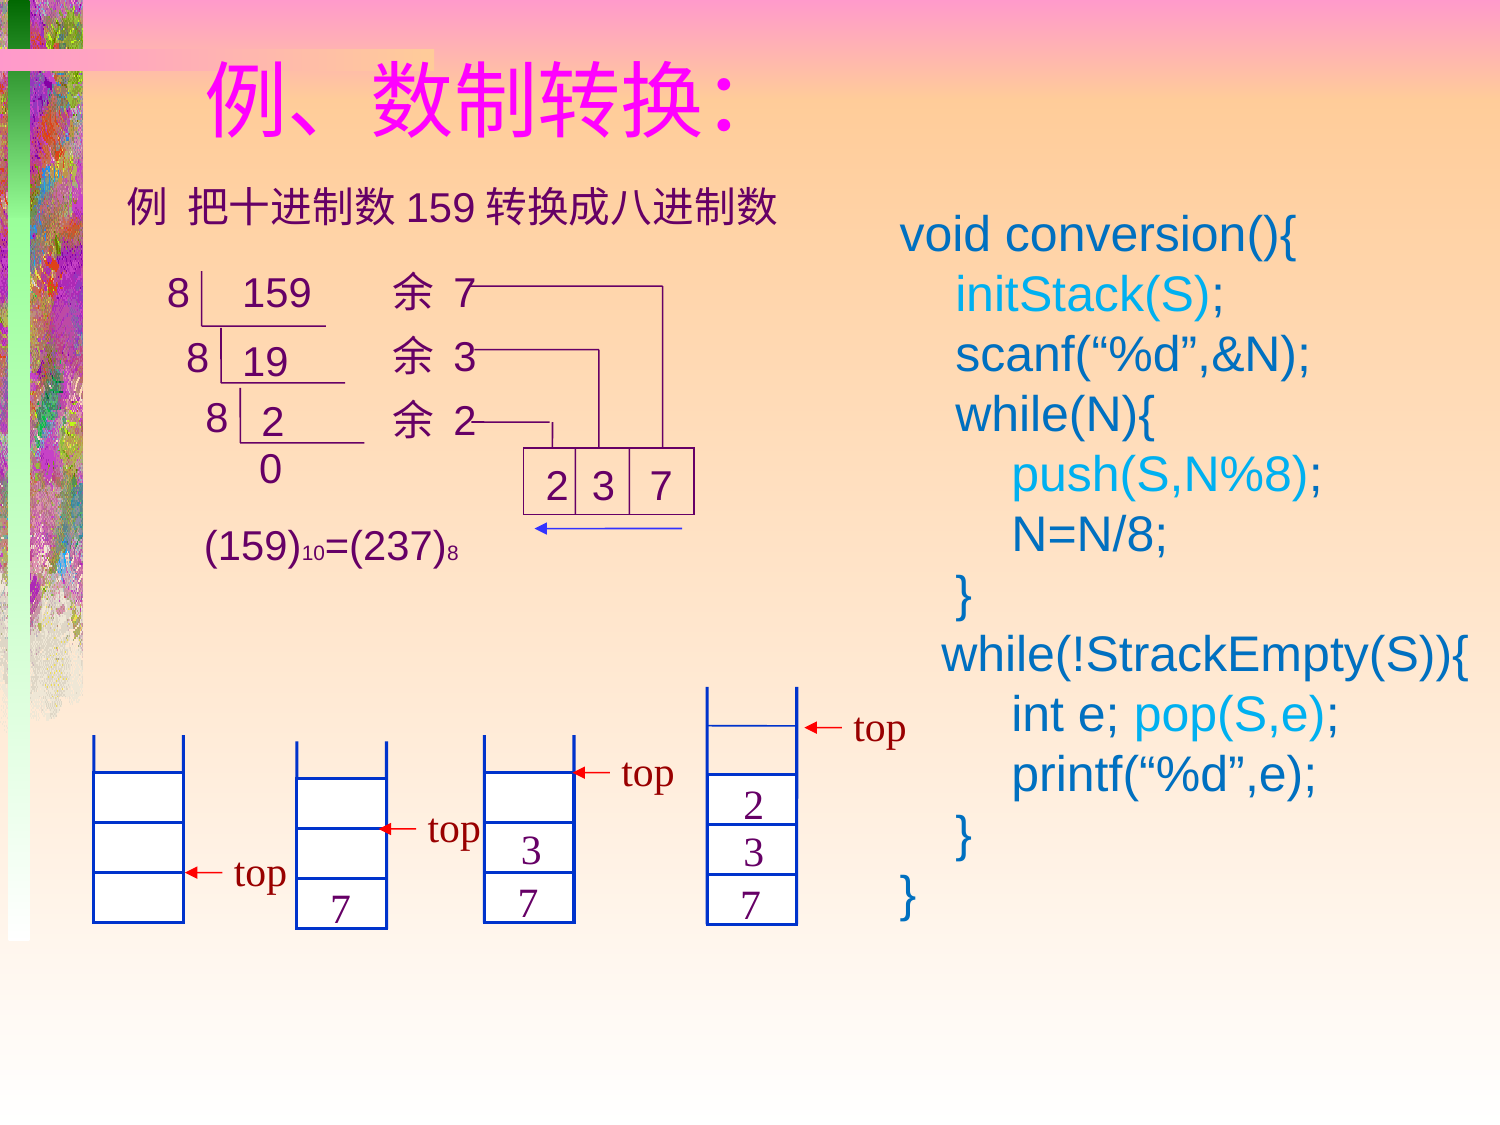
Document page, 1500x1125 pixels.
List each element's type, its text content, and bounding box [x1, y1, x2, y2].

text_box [120, 173, 785, 577]
picture [29, 71, 83, 821]
picture [29, 0, 83, 50]
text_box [93, 686, 922, 940]
text_box void conversion(){ initStack(S); scanf(“%d”,&N); while(N){ push(S,N%8); N=N/8; } while(!StrackEmpty(S)){ int e; pop(S,e); printf(“%d”,e); } } [884, 193, 1489, 929]
picture [0, 71, 9, 821]
text_box 例、数制转换： [39, 40, 1500, 165]
picture [0, 0, 9, 50]
